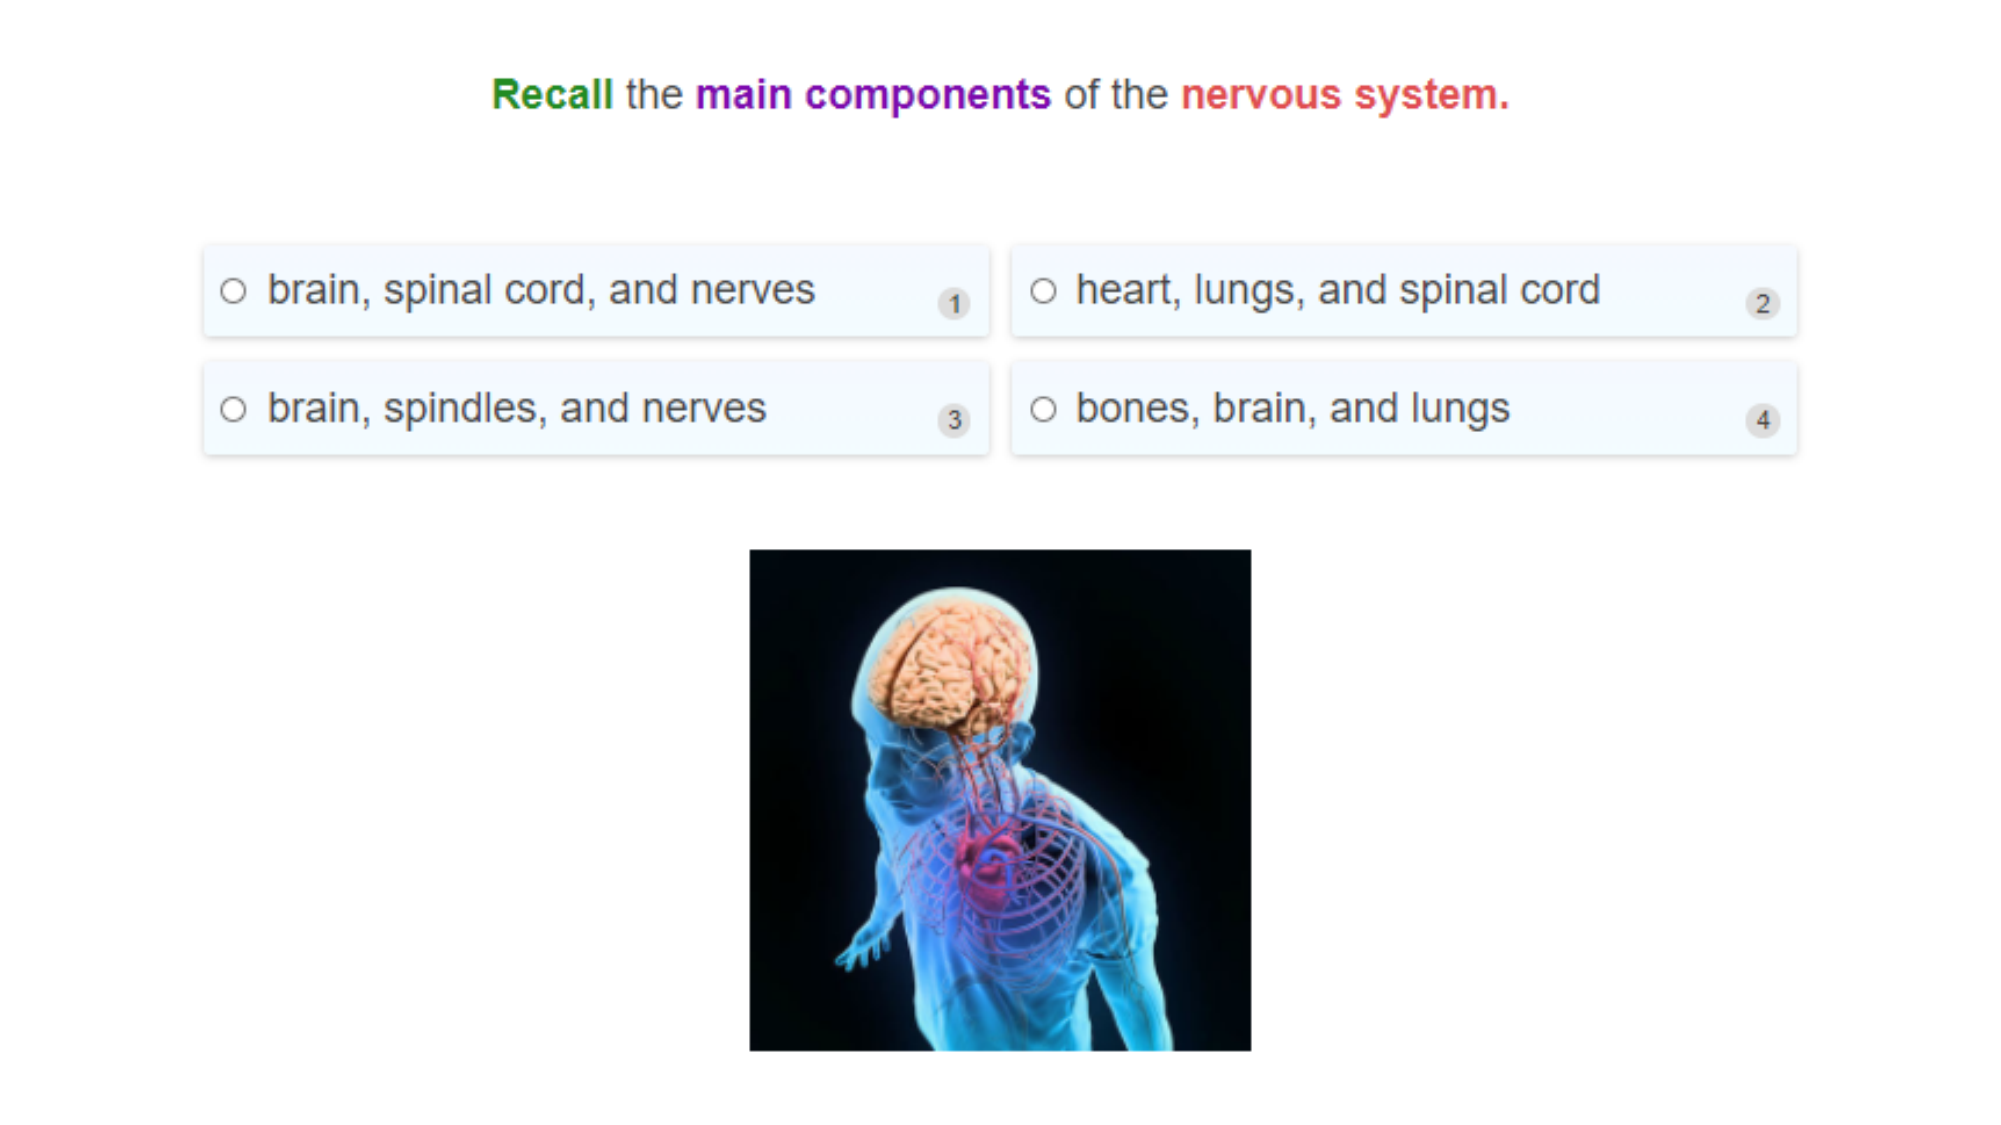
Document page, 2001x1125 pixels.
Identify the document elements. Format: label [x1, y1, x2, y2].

picture [112, 35, 1888, 1082]
